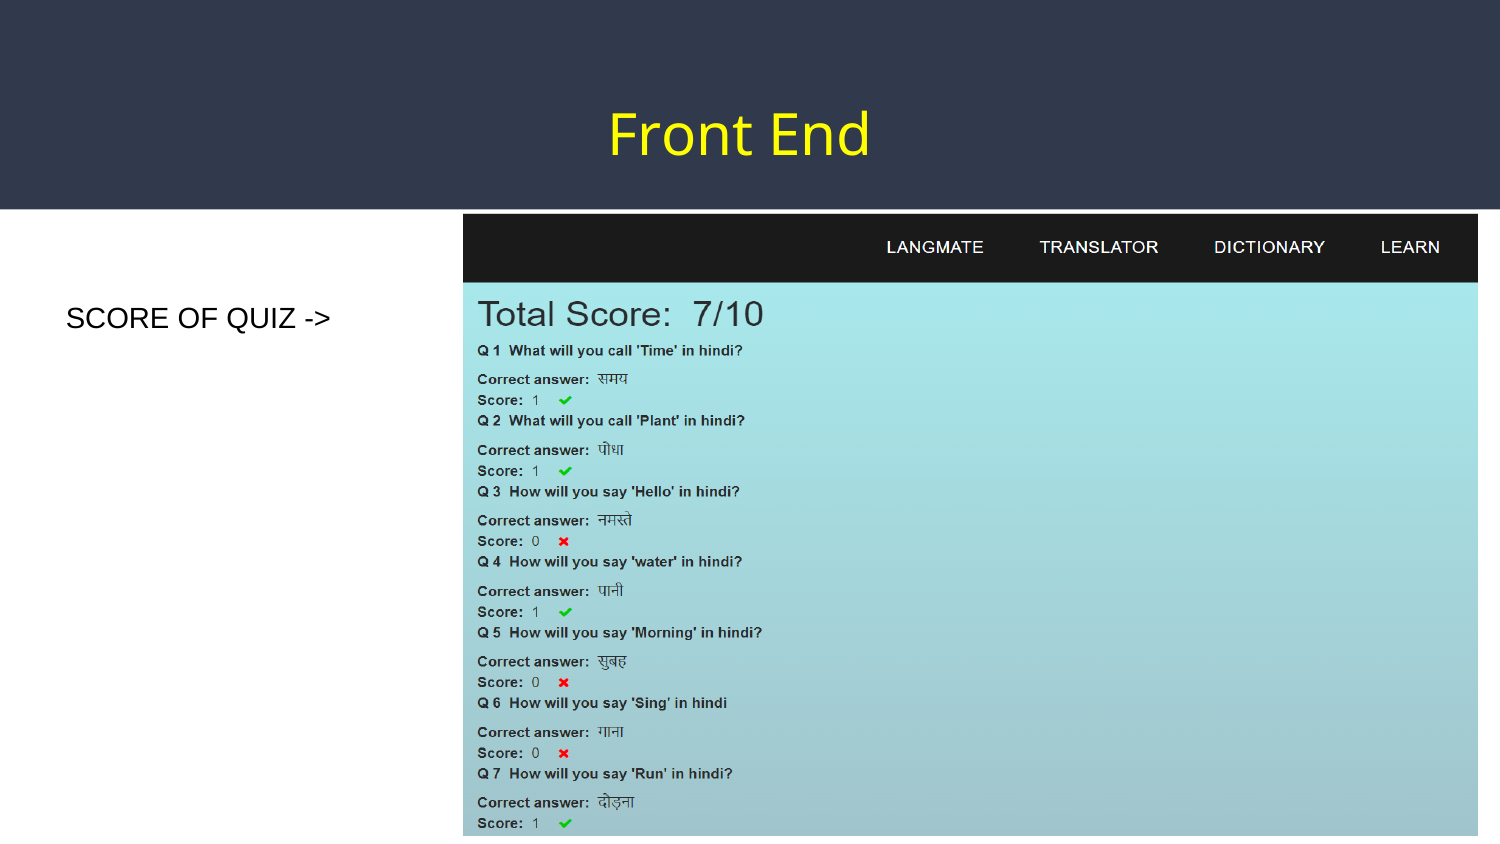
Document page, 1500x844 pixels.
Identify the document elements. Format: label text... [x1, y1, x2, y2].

title Front End [51, 82, 1449, 185]
picture [463, 212, 1478, 836]
text_box SCORE OF QUIZ -> [51, 291, 432, 342]
